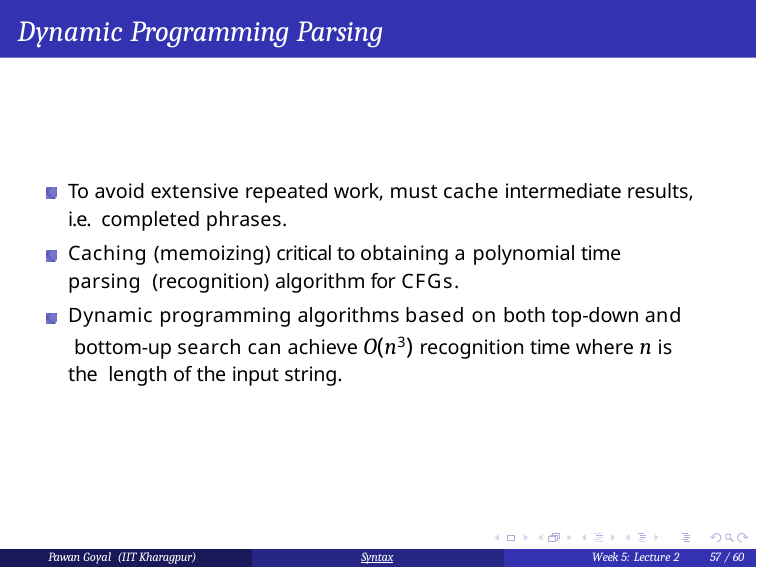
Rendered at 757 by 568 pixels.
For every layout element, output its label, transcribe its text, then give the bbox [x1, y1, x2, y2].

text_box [0, 548, 757, 568]
text_box To avoid extensive repeated work, must cache intermediate results, i.e. completed phrases. Caching (memoizing) critical to obtaining a polynomial time parsing (recognition) algorithm for CFGs. Dynamic programming algorithms based on both top-down and bottom-up search can achieve O(n3) recognition time where n is the length of the input string. [61, 172, 715, 386]
title Dynamic Programming Parsing [15, 9, 401, 108]
picture [45, 312, 57, 324]
picture [45, 250, 57, 262]
picture [45, 187, 57, 199]
